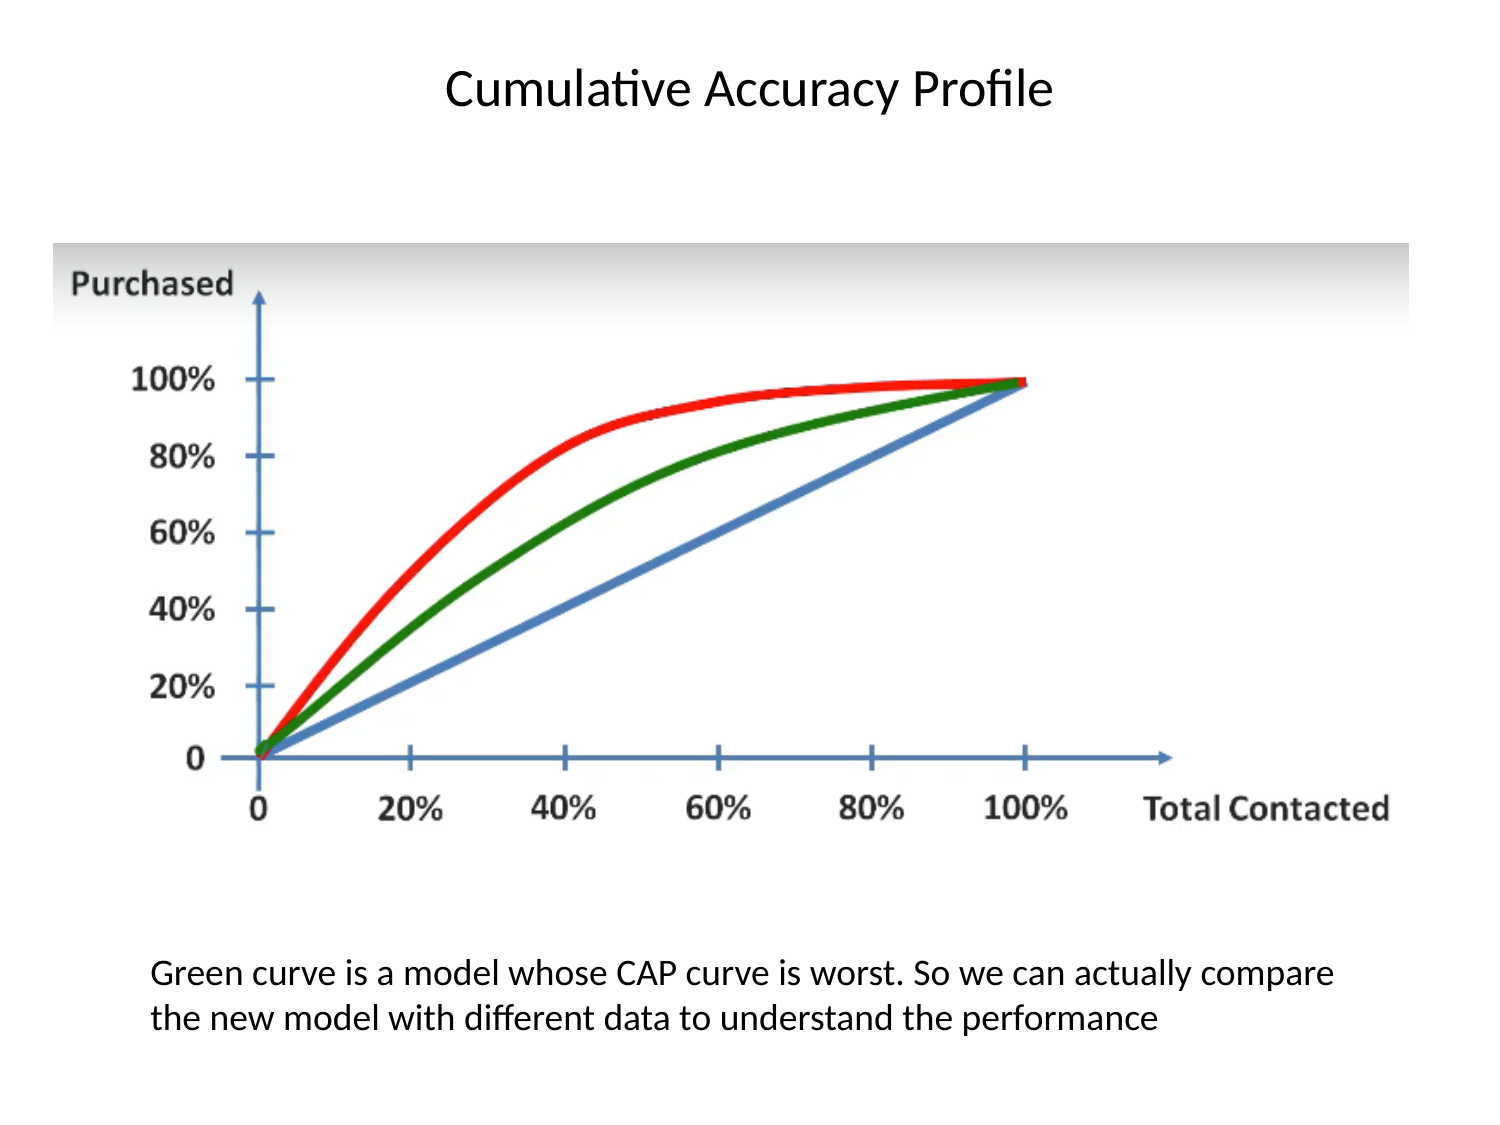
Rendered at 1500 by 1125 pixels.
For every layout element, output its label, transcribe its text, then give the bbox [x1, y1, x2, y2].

picture [52, 243, 1409, 828]
title Cumulative Accuracy Profile [75, 45, 1425, 126]
text_box Green curve is a model whose CAP curve is worst. So we can actually compare the new model with different data to understand the performance [135, 940, 1388, 1046]
